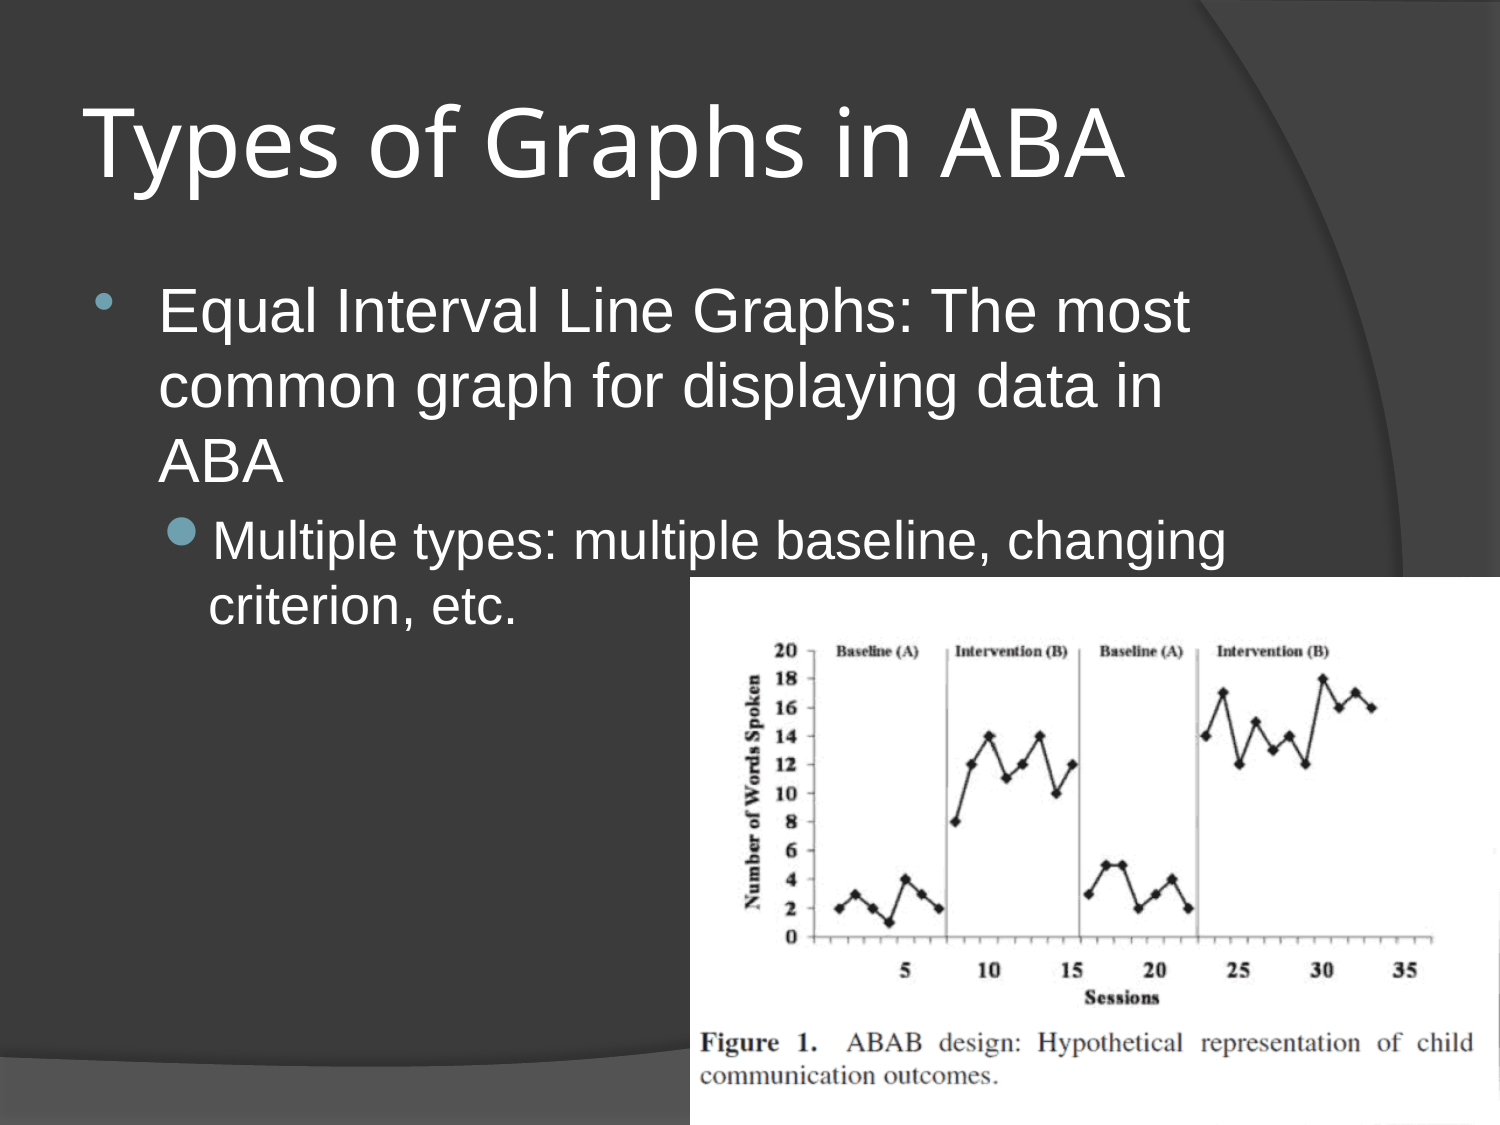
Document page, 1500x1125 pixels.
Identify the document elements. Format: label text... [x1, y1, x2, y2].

picture [690, 577, 1500, 1125]
list Equal Interval Line Graphs: The most common graph for displaying data in ABA Multiple types: multiple baseline, changing criterion, etc. [75, 262, 1300, 1005]
title Types of Graphs in ABA [75, 45, 1300, 233]
